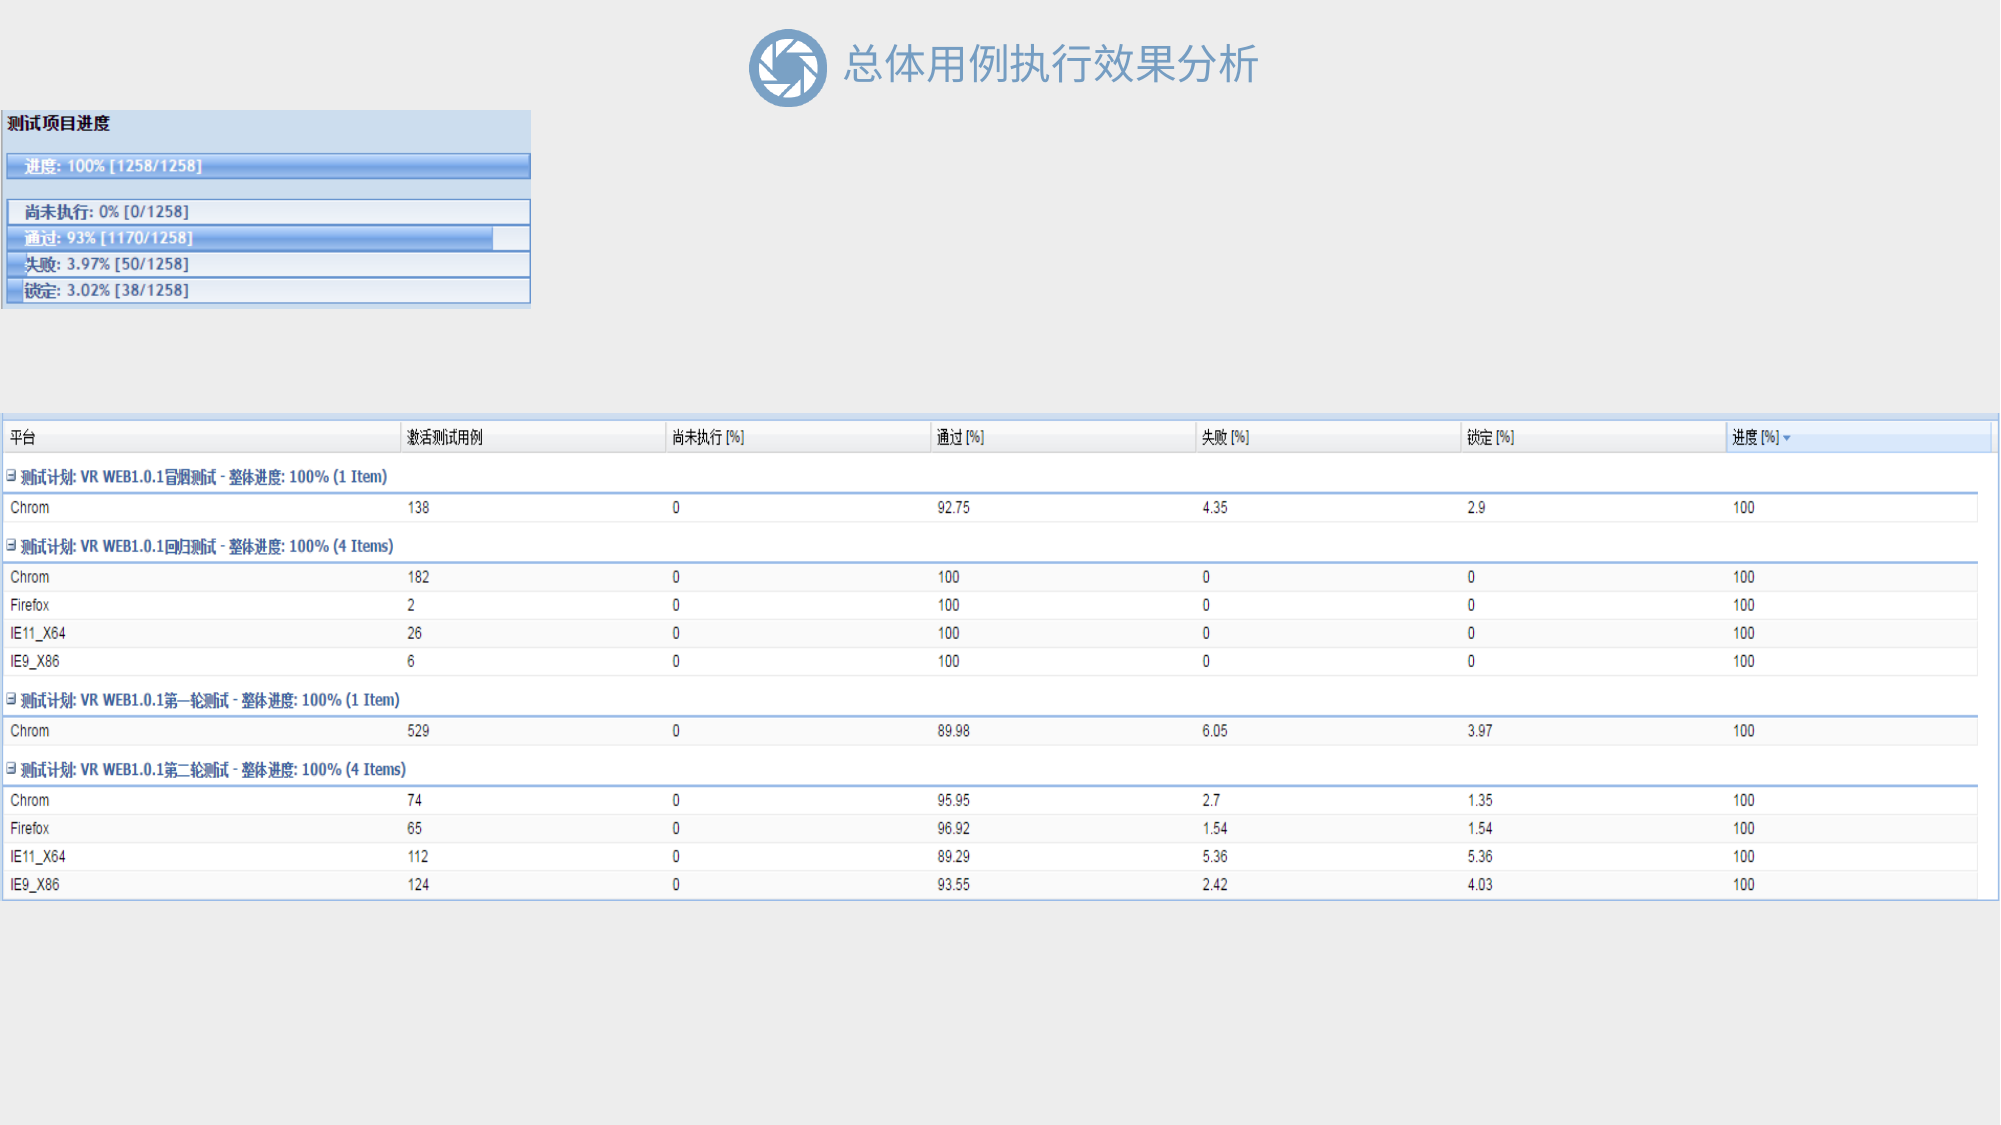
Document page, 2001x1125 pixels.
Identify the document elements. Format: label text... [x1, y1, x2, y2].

picture [749, 29, 827, 107]
text_box 总体用例执行效果分析 [828, 29, 1276, 95]
picture [0, 413, 2000, 901]
picture [0, 110, 531, 310]
